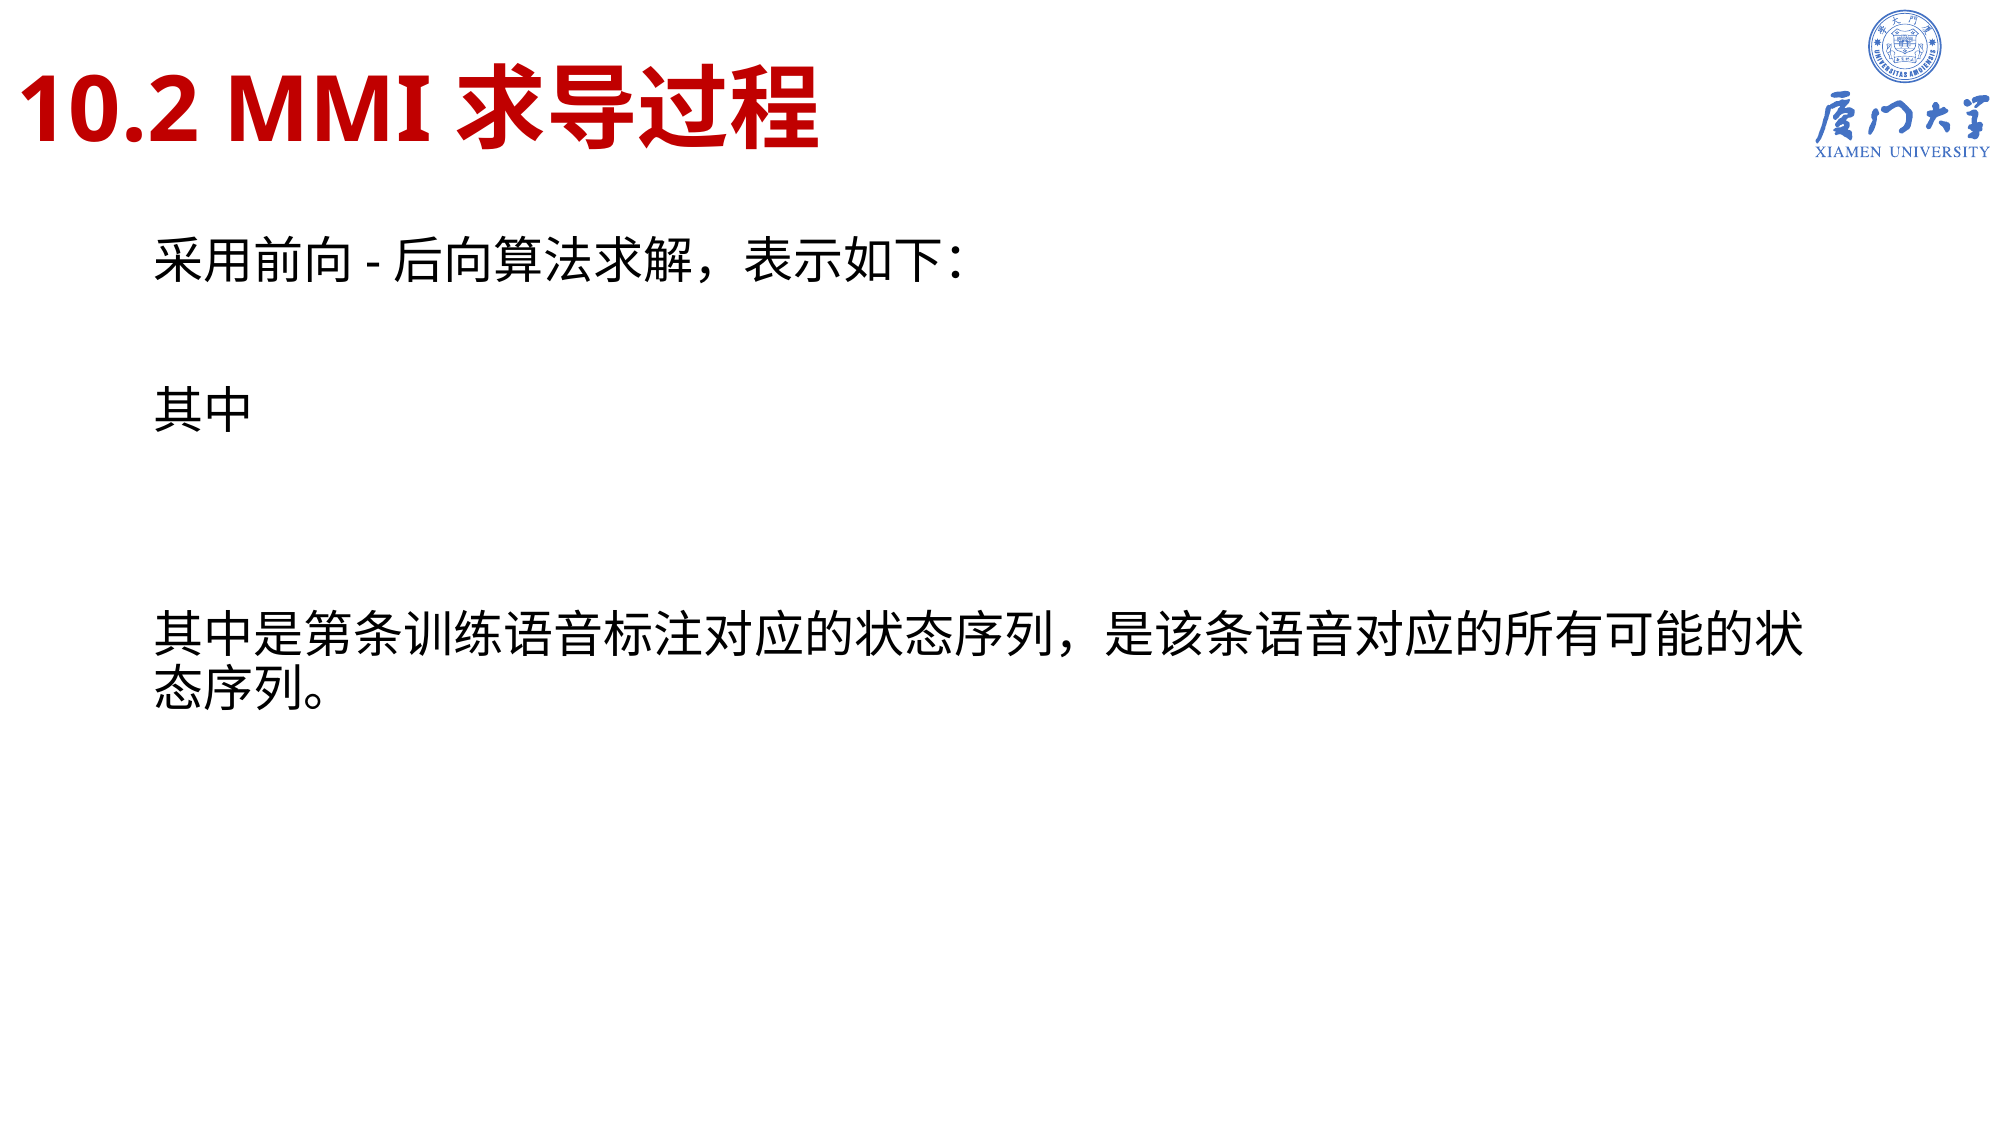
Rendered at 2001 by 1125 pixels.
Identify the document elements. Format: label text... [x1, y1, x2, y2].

title 10.2 MMI求导过程 [1, 3, 1727, 221]
